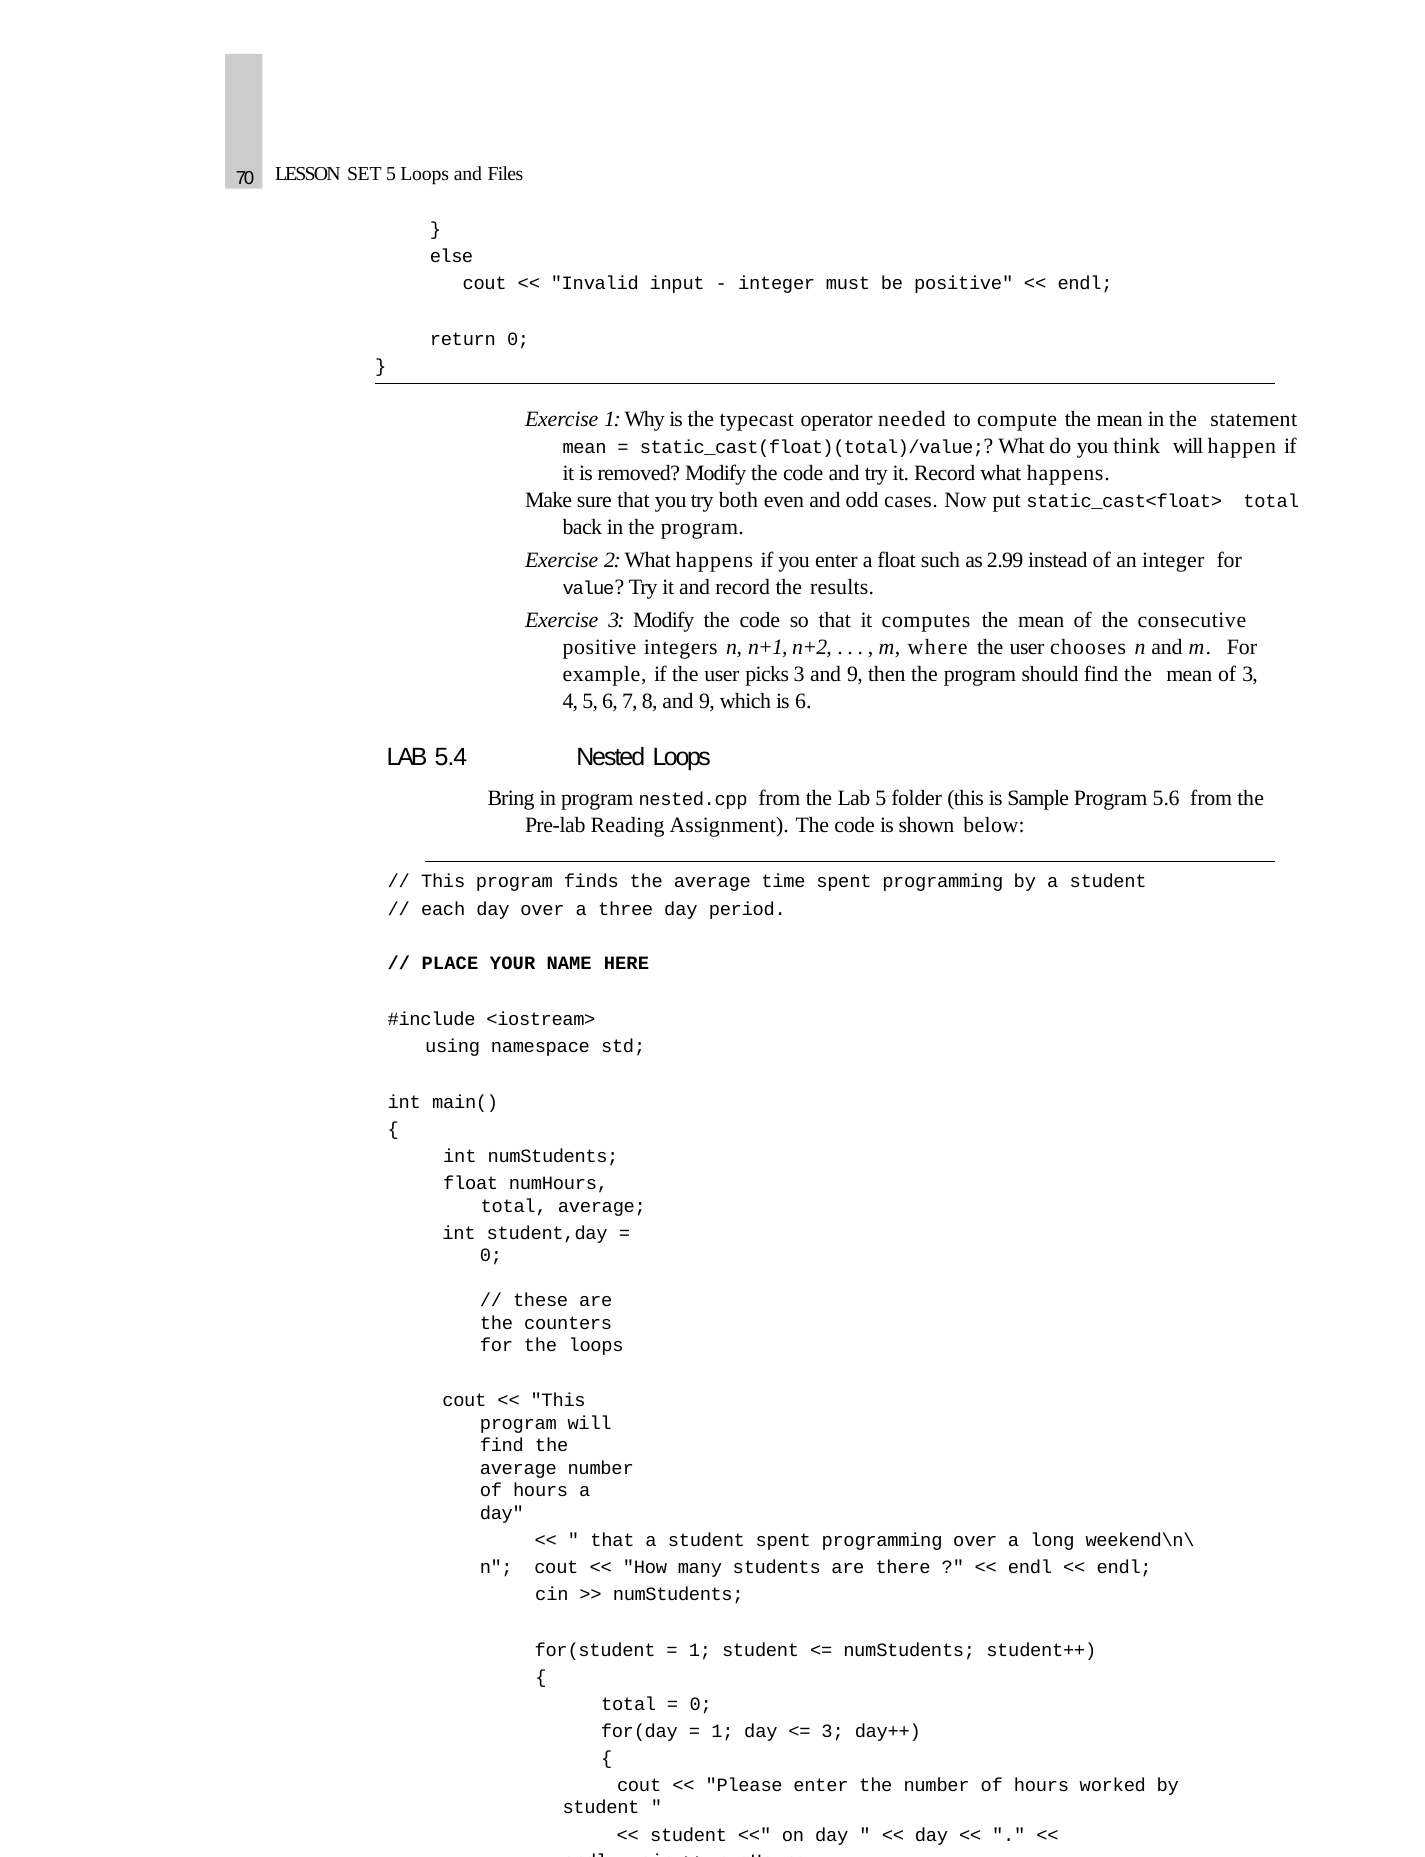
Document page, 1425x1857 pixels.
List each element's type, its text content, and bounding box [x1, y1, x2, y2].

text_box 70 [225, 53, 263, 189]
text_box LESSON SET 5 Loops and Files [272, 158, 532, 185]
text_box } else cout << "Invalid input - integer must be positive" << endl; return 0; } Exercise 1: Why is the typecast operator needed to compute the mean in the statement mean = static_cast(float)(total)/value;? What do you think will happen if it is removed? Modify the code and try it. Record what happens. Make sure that you try both even and odd cases. Now put static_cast<float> total back in the program. Exercise 2: What happens if you enter a float such as 2.99 instead of an integer for value? Try it and record the results. Exercise 3: Modify the code so that it computes the mean of the consecutive positive integers n, n+1, n+2, . . . , m, where the user chooses n and m. For example, if the user picks 3 and 9, then the program should find the mean of 3, 4, 5, 6, 7, 8, and 9, which is 6. LAB 5.4 Nested Loops Bring in program nested.cpp from the Lab 5 folder (this is Sample Program 5.6 from the Pre-lab Reading Assignment). The code is shown below: // This program finds the average time spent programming by a student // each day over a three day period. // PLACE YOUR NAME HERE #include <iostream> using namespace std; int main() { int numStudents; float numHours, total, average; int student,day = 0; // these are the counters for the loops cout << "This program will find the average number of hours a day" << " that a student spent programming over a long weekend\n\n"; cout << "How many students are there ?" << endl << endl; cin >> numStudents; for(student = 1; student <= numStudents; student++) { total = 0; for(day = 1; day <= 3; day++) { cout << "Please enter the number of hours worked by student " << student <<" on day " << day << "." << endl; cin >> numHours; continues [372, 209, 1320, 1857]
